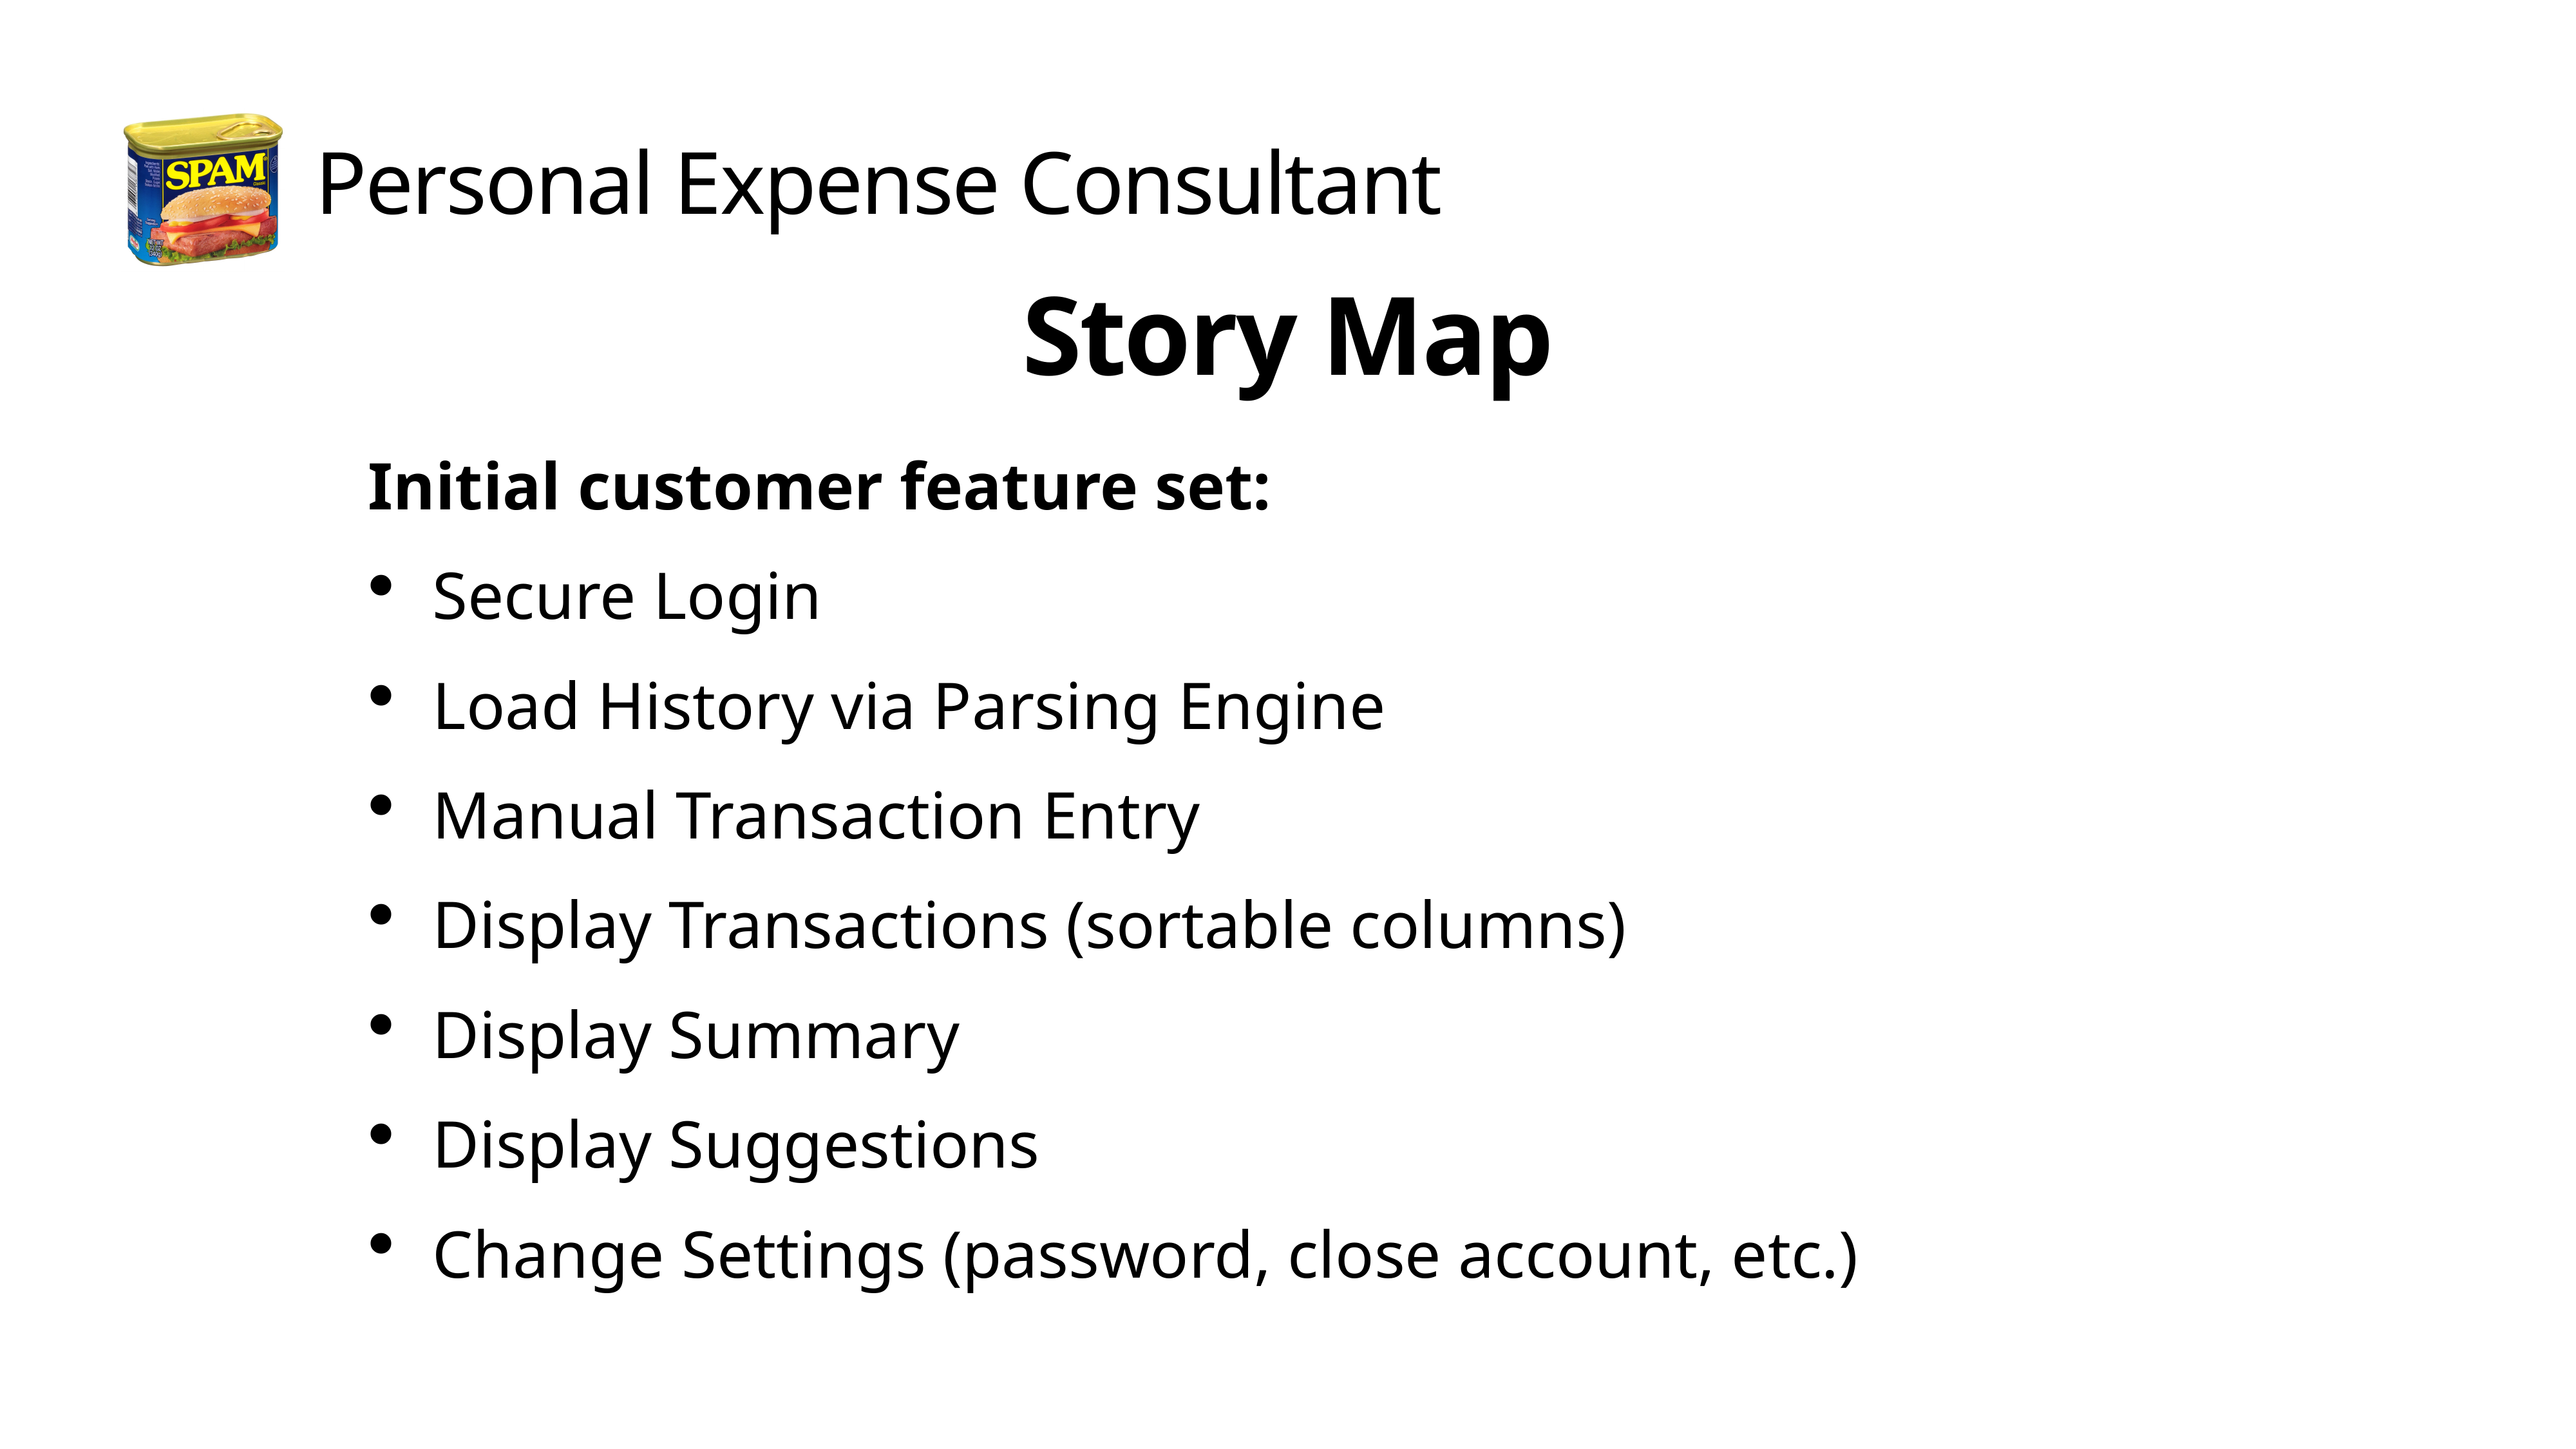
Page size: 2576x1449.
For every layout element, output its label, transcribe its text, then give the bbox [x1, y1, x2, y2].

picture [121, 108, 285, 272]
title Personal Expense Consultant [309, 113, 2447, 266]
list Initial customer feature set: Secure Login Load History via Parsing Engine Manual Transaction Entry Display Transactions (sortable columns) Display Summary Display Suggestions Change Settings (password, close account, etc.) [362, 448, 2449, 1321]
text_box Story Map [127, 286, 2449, 428]
